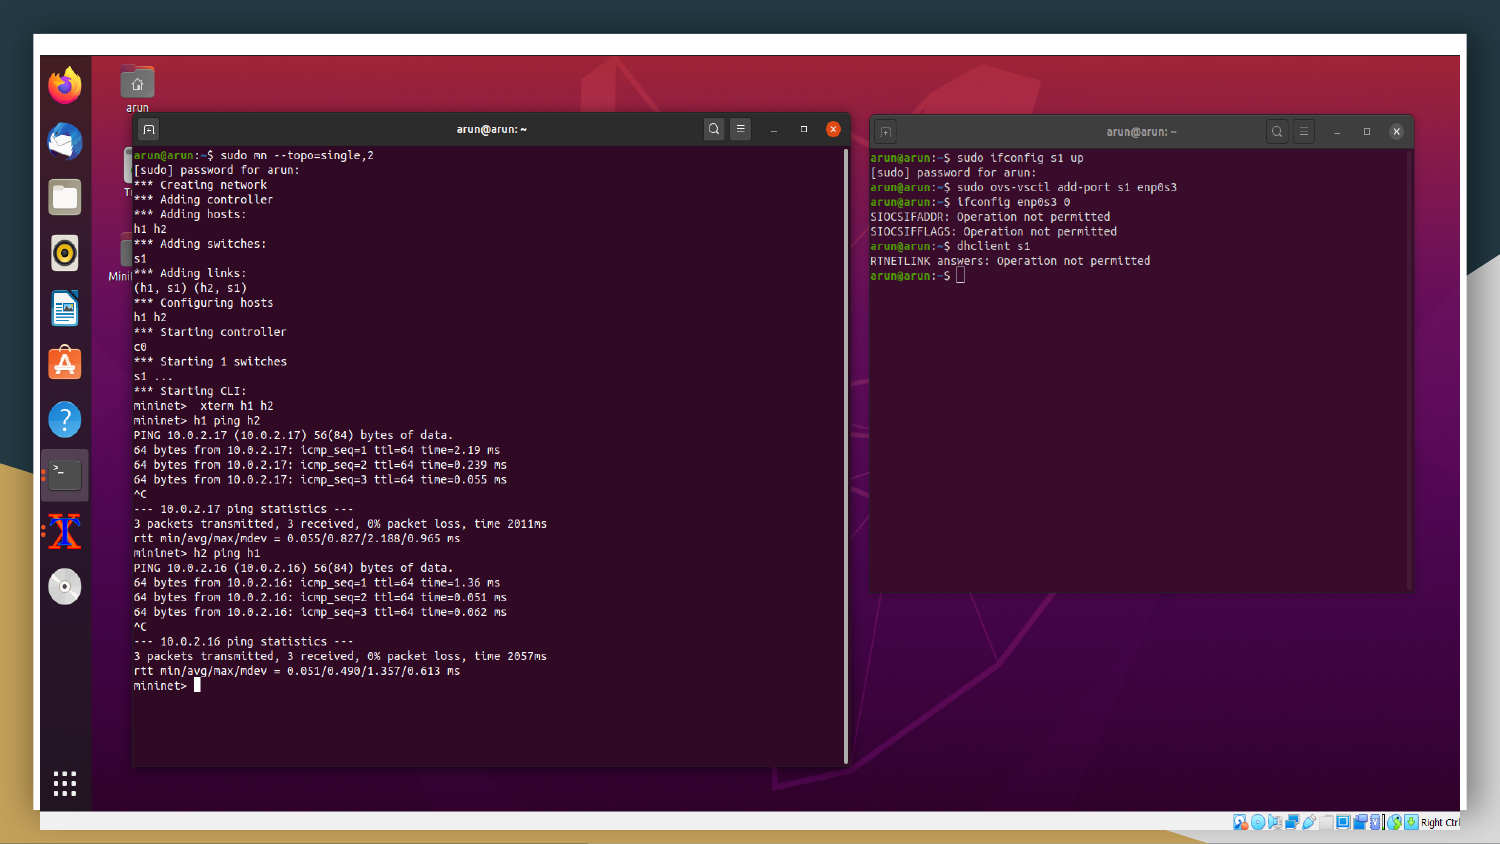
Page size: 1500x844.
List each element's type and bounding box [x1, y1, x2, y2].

picture [40, 54, 1460, 830]
